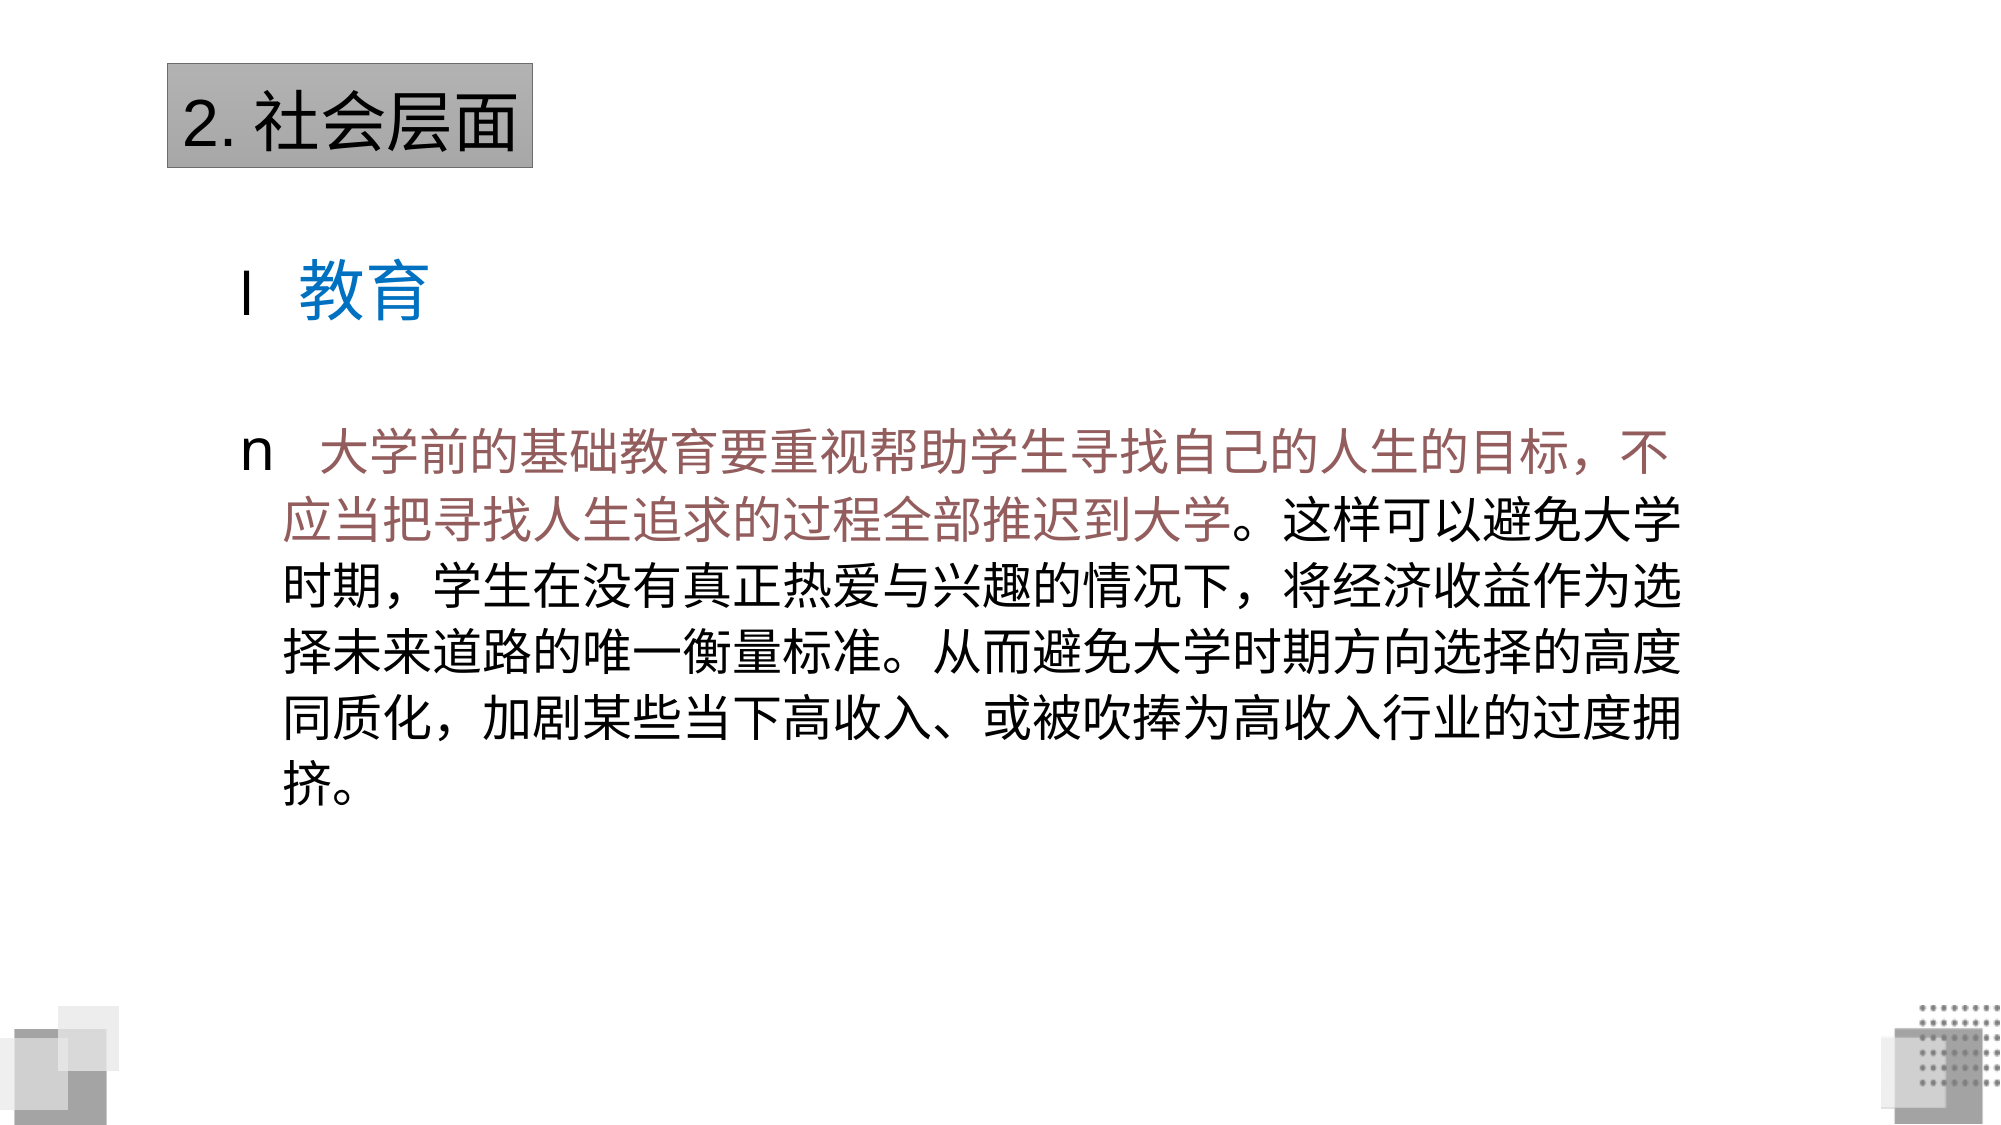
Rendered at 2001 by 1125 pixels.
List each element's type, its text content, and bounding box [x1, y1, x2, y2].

picture [0, 1006, 119, 1125]
text_box l 教育 n 大学前的基础教育要重视帮助学生寻找自己的人生的目标，不应当把寻找人生追求的过程全部推迟到大学。这样可以避免大学时期，学生在没有真正热爱与兴趣的情况下，将经济收益作为选择未来道路的唯一衡量标准。从而避免大学时期方向选择的高度同质化，加剧某些当下高收入、或被吹捧为高收入行业的过度拥挤。 [224, 233, 1731, 820]
picture [1881, 1005, 2000, 1124]
text_box 2.社会层面 [167, 72, 656, 168]
text_box [167, 63, 533, 72]
